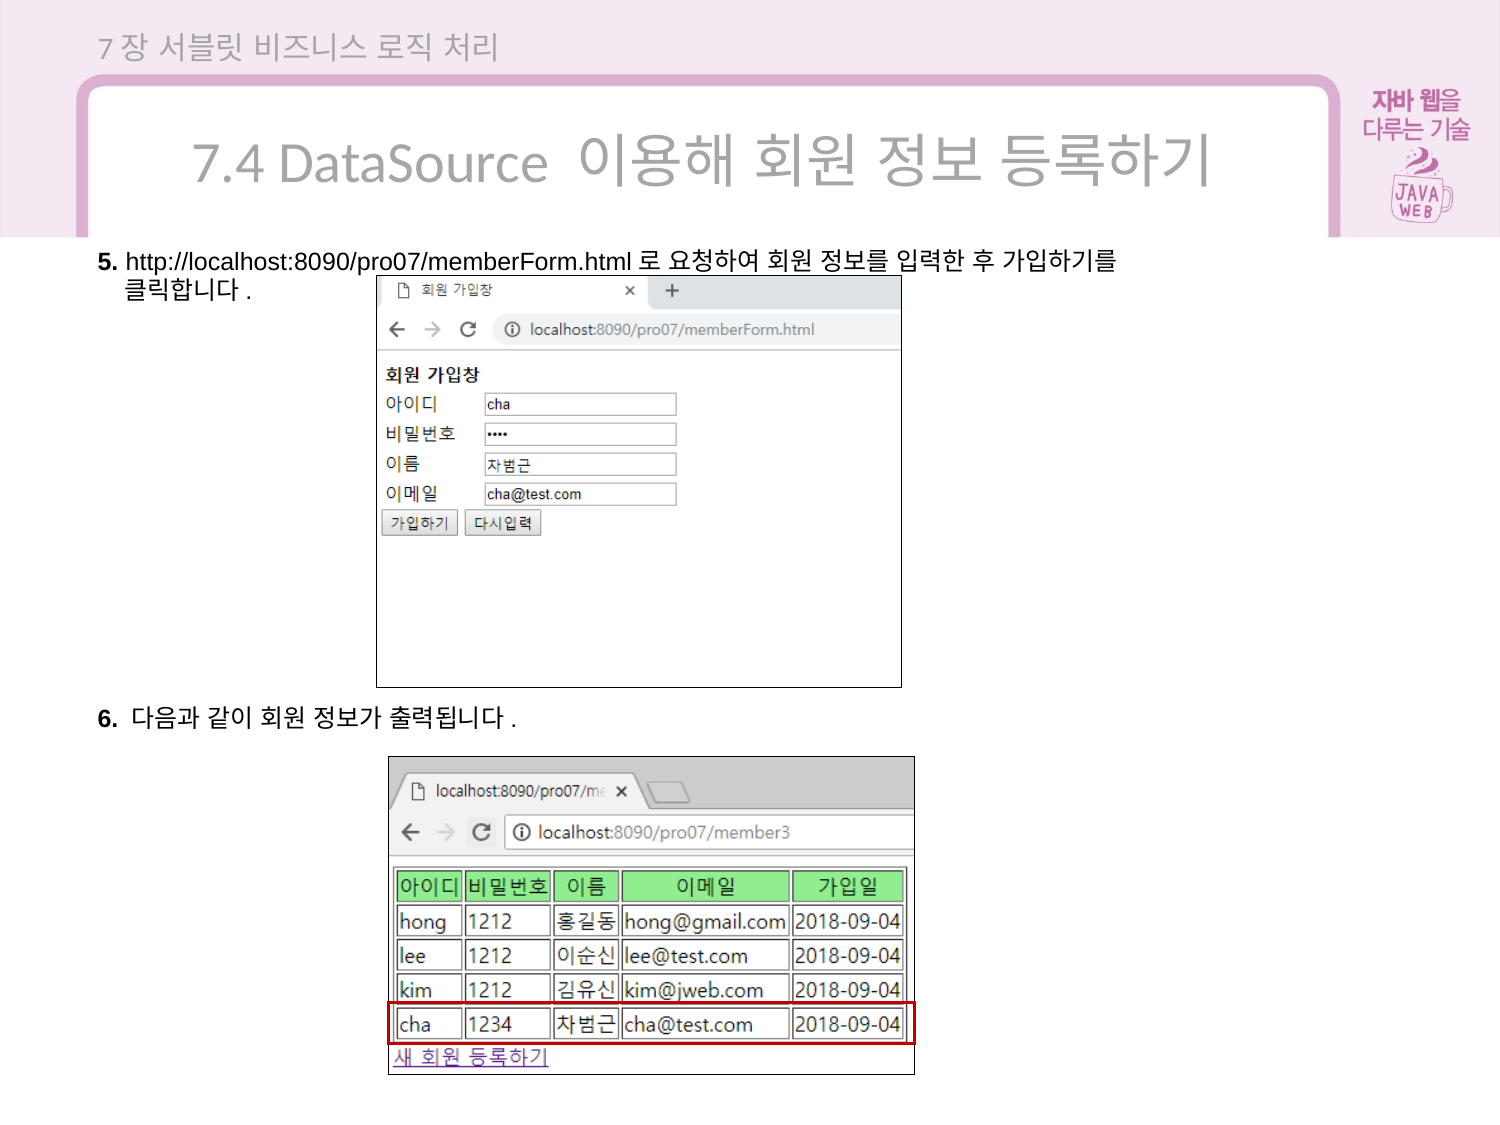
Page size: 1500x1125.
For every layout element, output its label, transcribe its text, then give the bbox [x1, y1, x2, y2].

text_box 7장 서블릿 비즈니스 로직 처리 [82, 0, 1133, 74]
text_box 6. 다음과 같이 회원 정보가 출력됩니다. [82, 695, 1246, 741]
picture [0, 0, 1500, 1125]
text_box 5. http://localhost:8090/pro07/memberForm.html로 요청하여 회원 정보를 입력한 후 가입하기를 클릭합니다. [82, 237, 1287, 313]
text_box 7.4 DataSource 이용해 회원 정보 등록하기 [82, 117, 1323, 202]
